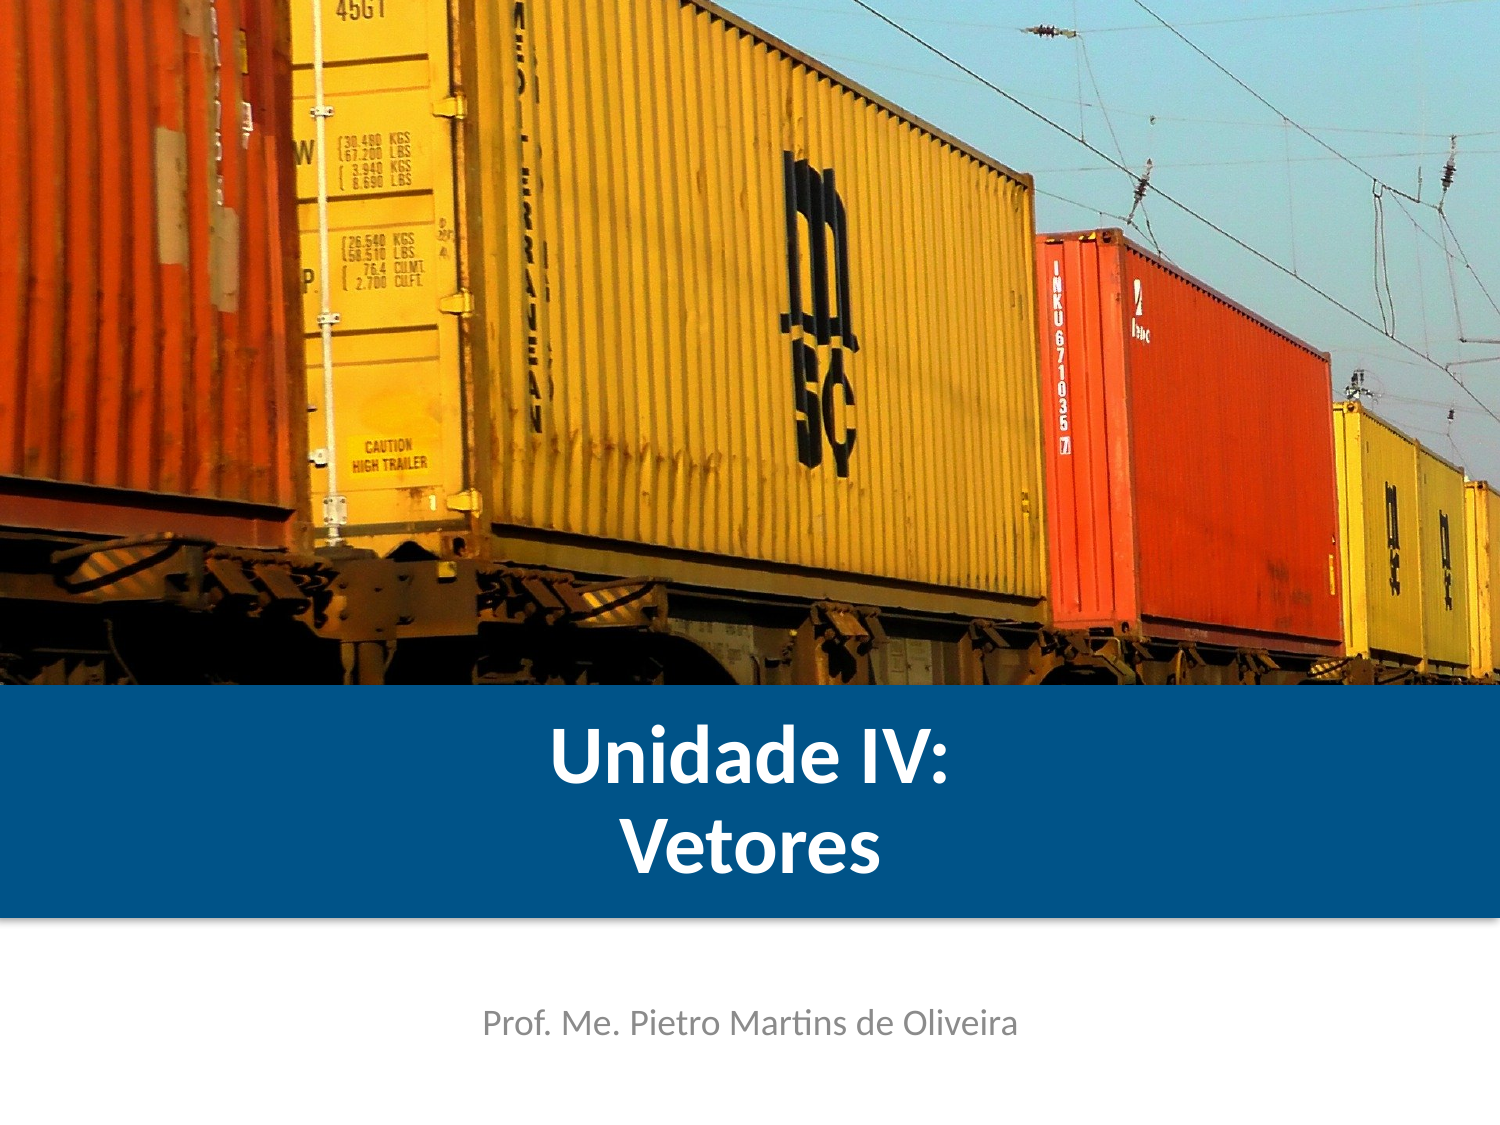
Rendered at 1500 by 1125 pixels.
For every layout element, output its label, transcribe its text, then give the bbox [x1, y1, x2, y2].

list Prof. Me. Pietro Martins de Oliveira [0, 975, 1500, 1071]
title Unidade IV: Vetores [0, 844, 1500, 918]
picture [0, 0, 1500, 844]
